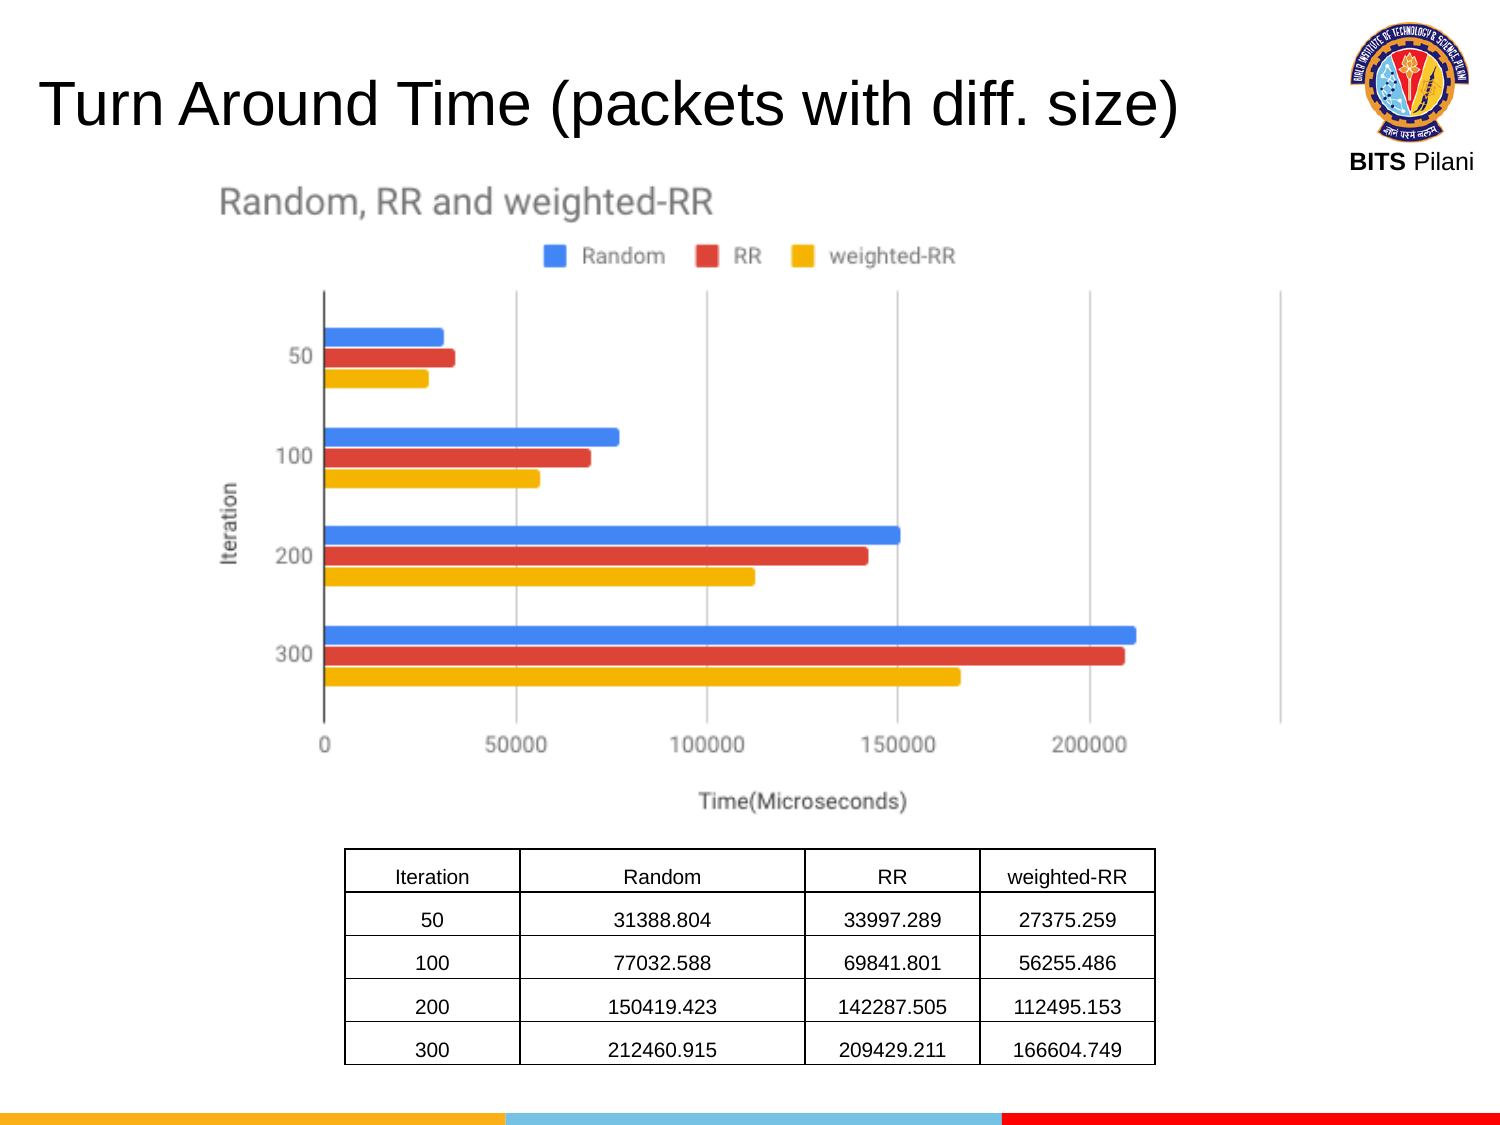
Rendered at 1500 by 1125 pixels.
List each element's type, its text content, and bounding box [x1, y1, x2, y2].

table_cell 212460.915 [521, 1022, 804, 1064]
table_cell 50 [346, 893, 519, 935]
table_cell 209429.211 [806, 1022, 979, 1064]
picture [1335, 3, 1489, 152]
table_cell 56255.486 [981, 936, 1154, 978]
table_cell 27375.259 [981, 893, 1154, 935]
table_cell 33997.289 [806, 893, 979, 935]
table_cell 166604.749 [981, 1022, 1154, 1064]
table_header weighted-RR [981, 858, 1154, 891]
table_cell 200 [346, 979, 519, 1021]
table_cell 300 [346, 1022, 519, 1064]
picture [184, 149, 1316, 850]
table_cell 31388.804 [521, 893, 804, 935]
text_box Turn Around Time (packets with diff. size) [39, 68, 1317, 138]
table_cell 77032.588 [521, 936, 804, 978]
table_cell 100 [346, 936, 519, 978]
table_header Random [521, 858, 804, 891]
table_cell 142287.505 [806, 979, 979, 1021]
table_header Iteration [346, 858, 519, 891]
table_cell 112495.153 [981, 979, 1154, 1021]
table_cell 150419.423 [521, 979, 804, 1021]
table_cell 69841.801 [806, 936, 979, 978]
table_header RR [806, 858, 979, 891]
